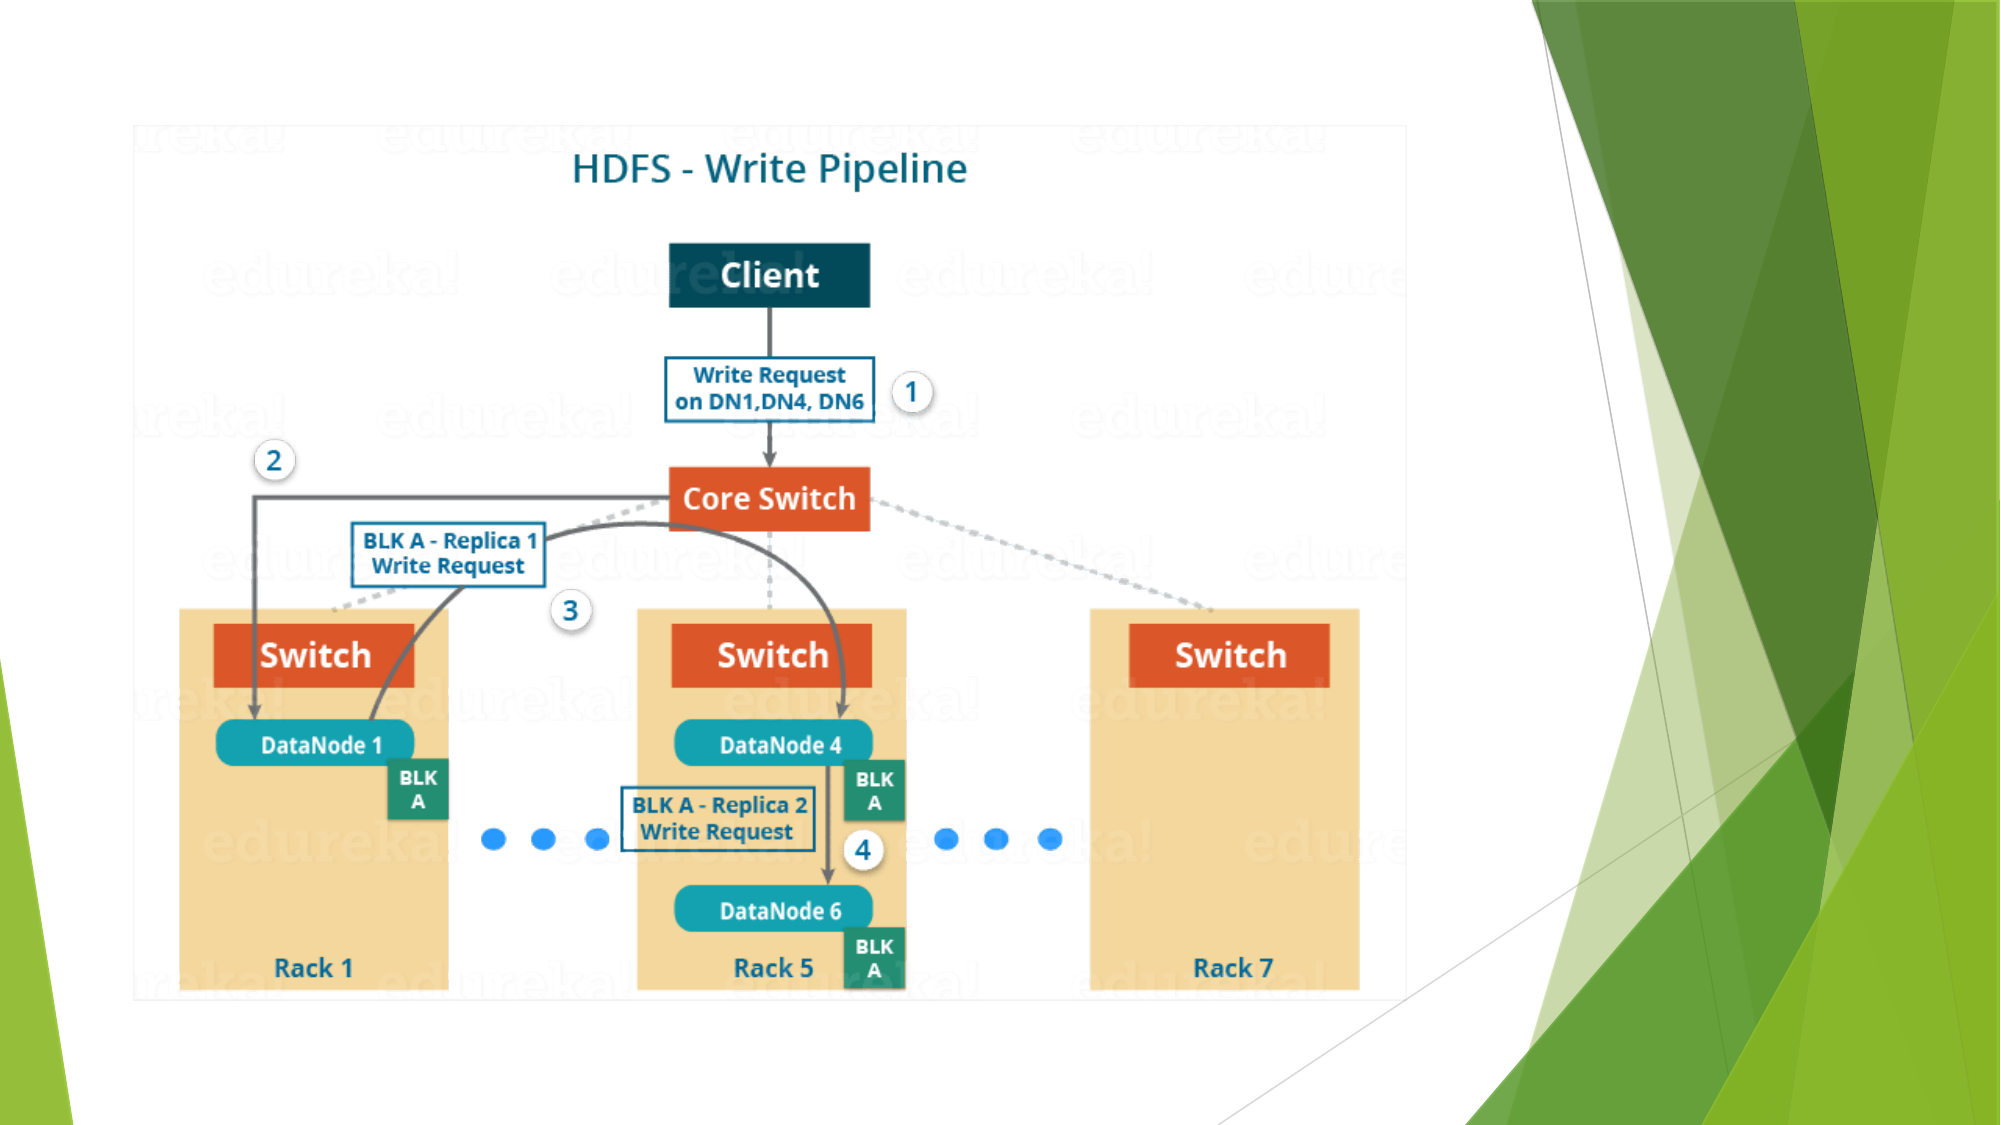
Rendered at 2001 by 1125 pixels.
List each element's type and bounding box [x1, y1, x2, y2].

picture [133, 125, 1408, 1002]
